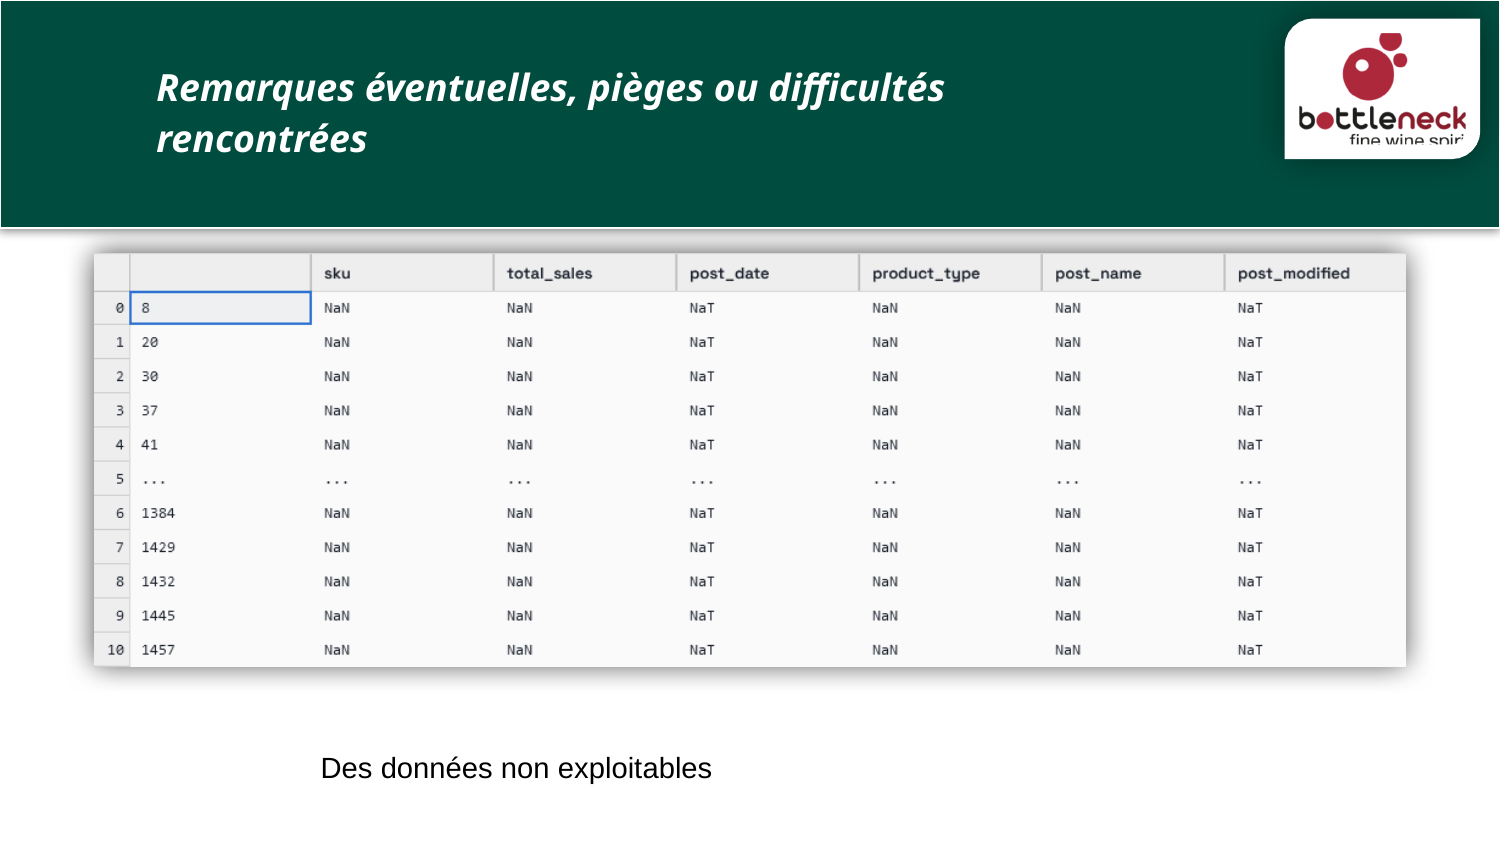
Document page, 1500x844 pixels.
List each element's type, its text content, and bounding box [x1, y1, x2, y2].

text_box [0, 0, 1500, 228]
picture [94, 253, 1406, 667]
text_box Des données non exploitables [305, 741, 767, 792]
text_box Remarques éventuelles, pièges ou difficultés rencontrées [122, 41, 1138, 136]
picture [1291, 25, 1474, 152]
